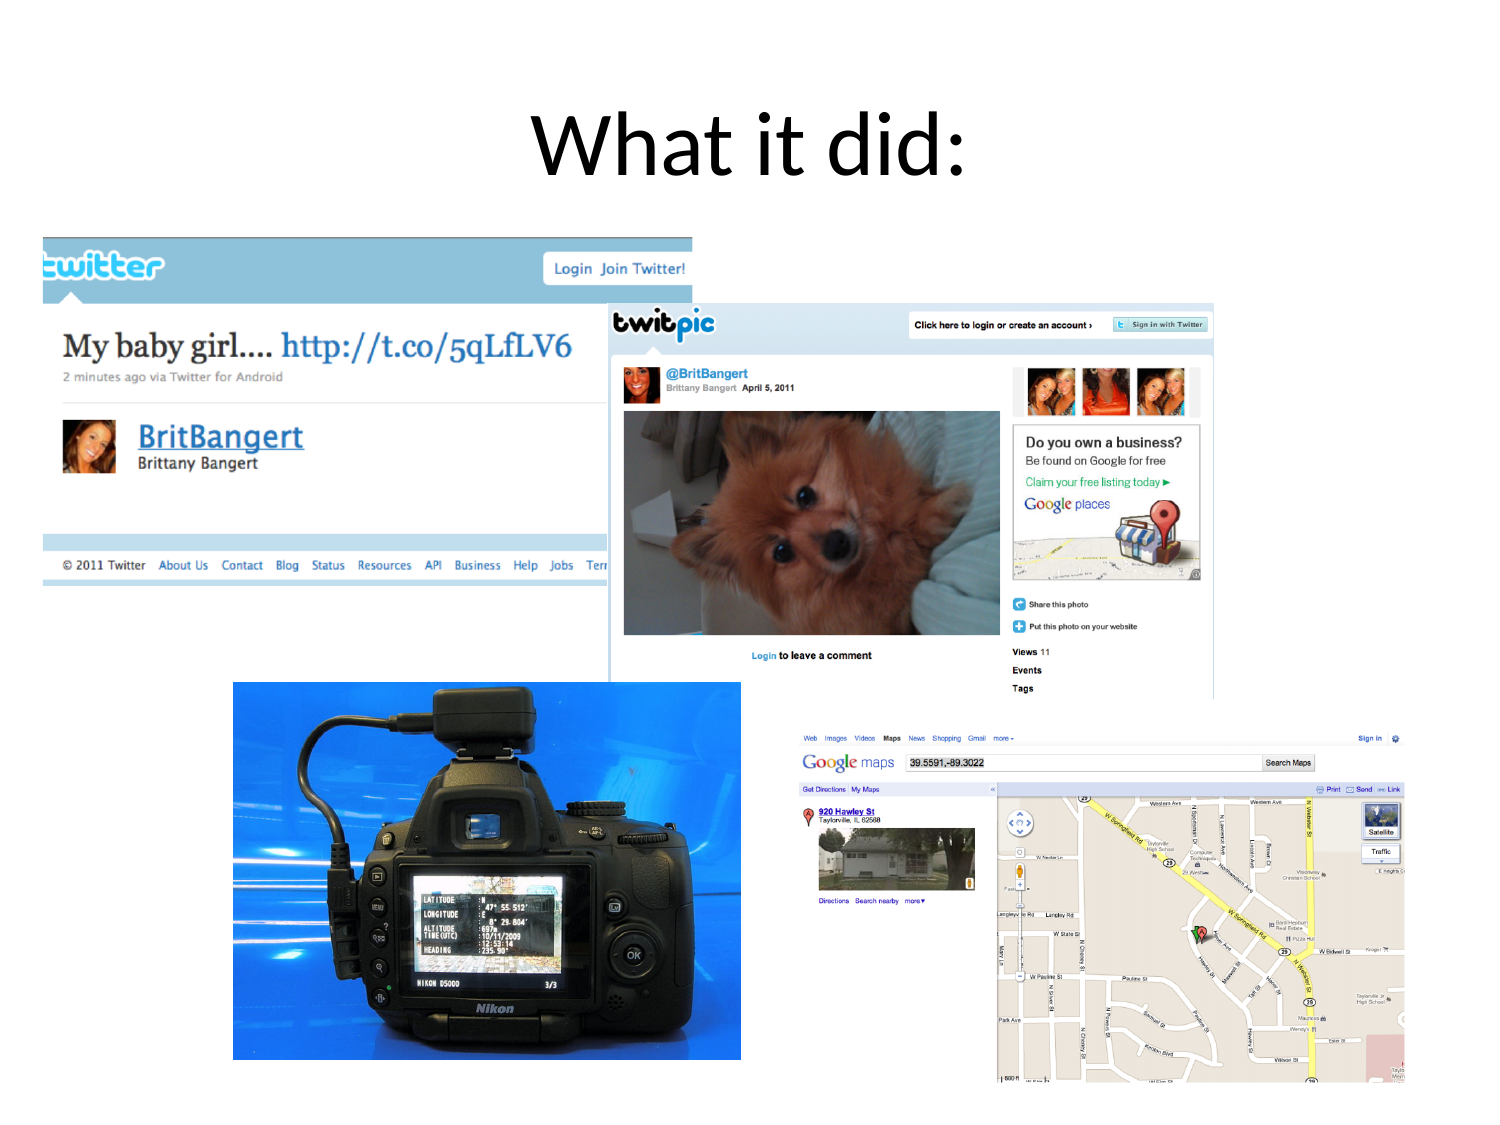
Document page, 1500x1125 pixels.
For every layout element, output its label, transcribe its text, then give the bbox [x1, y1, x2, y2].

title What it did: [75, 45, 1425, 233]
picture [798, 730, 1408, 1089]
picture [233, 303, 1216, 1060]
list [42, 232, 693, 590]
